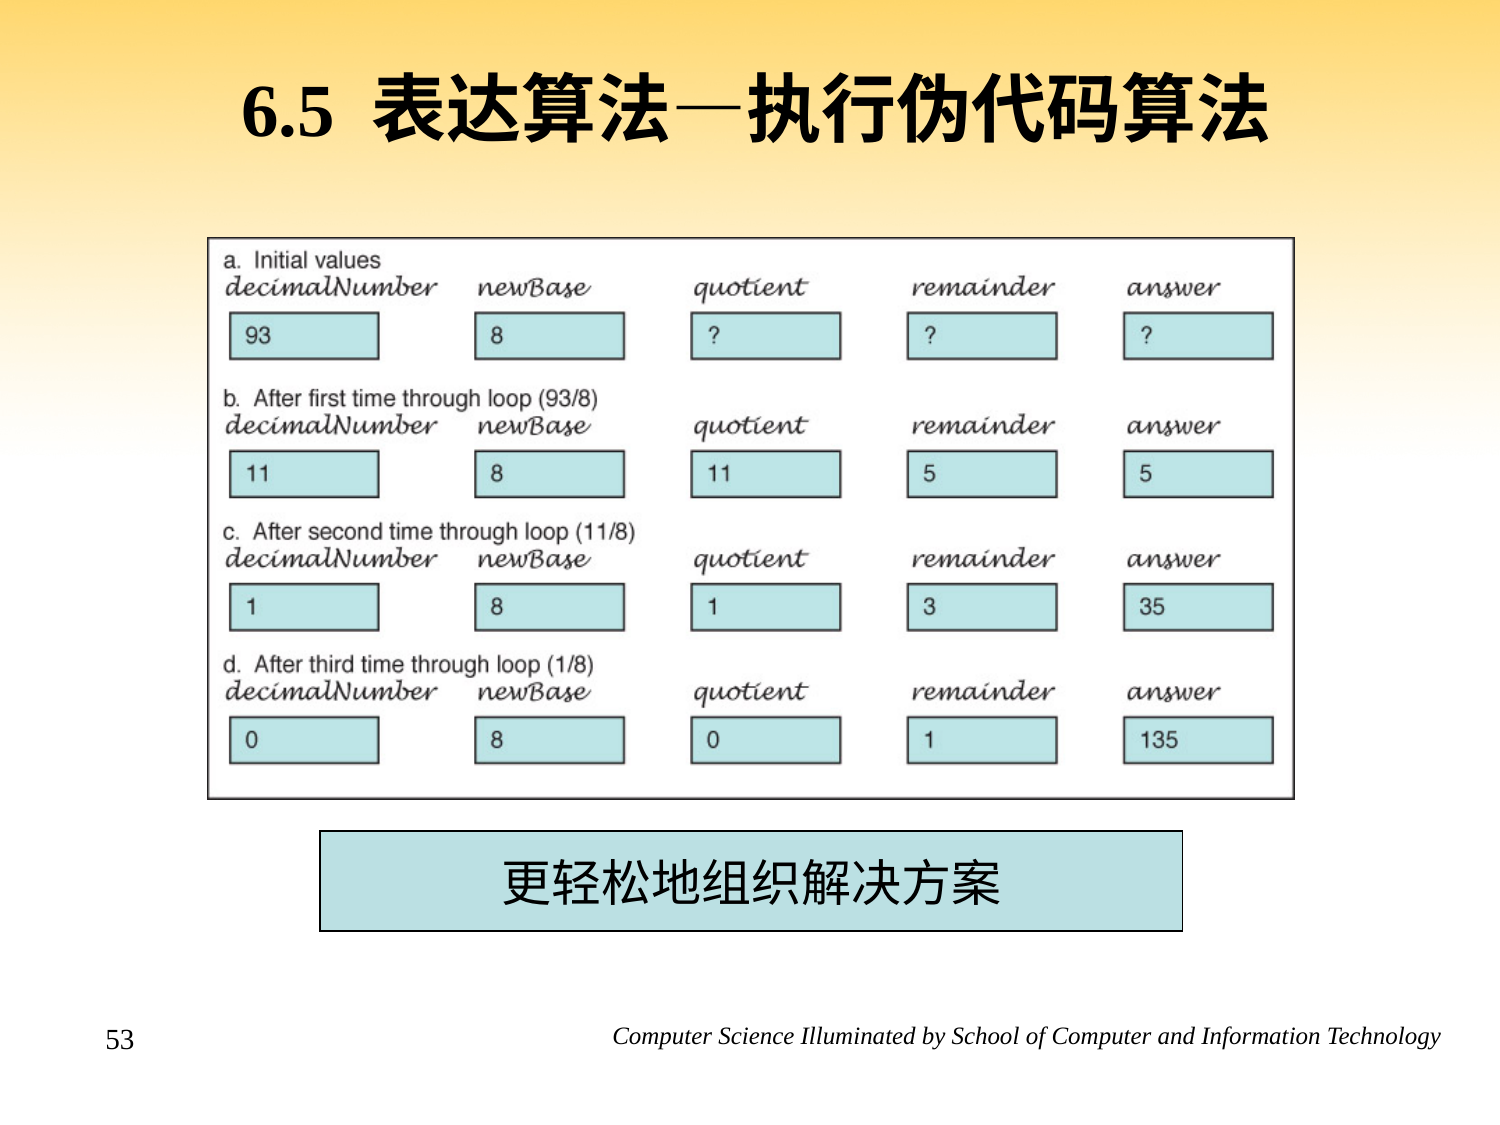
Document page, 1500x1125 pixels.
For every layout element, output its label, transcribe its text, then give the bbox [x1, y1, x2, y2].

picture [0, 0, 1500, 1125]
title 6.5 表达算法—执行伪代码算法 [50, 12, 1463, 200]
text_box 更轻松地组织解决方案 [319, 831, 1183, 931]
slide_number 53 [75, 1012, 150, 1066]
